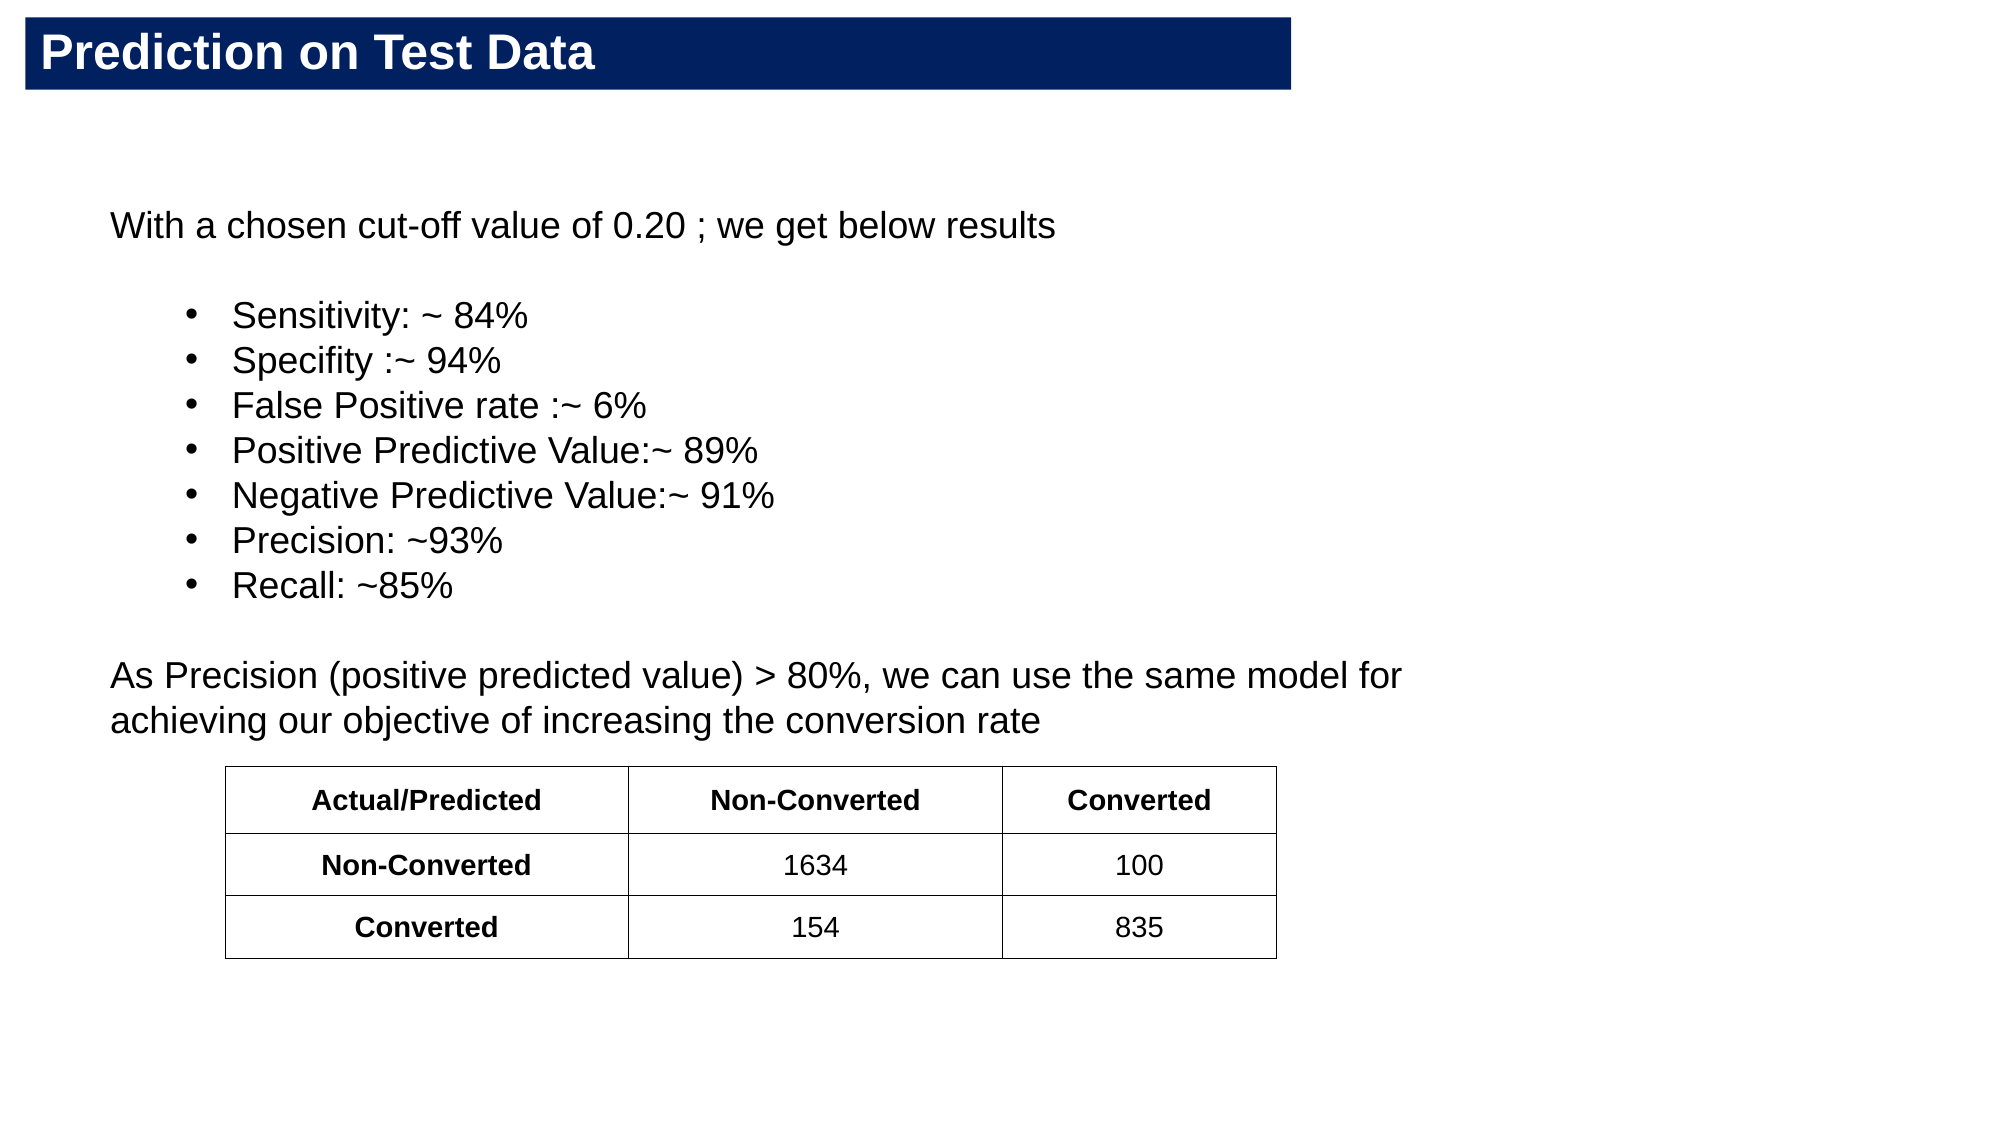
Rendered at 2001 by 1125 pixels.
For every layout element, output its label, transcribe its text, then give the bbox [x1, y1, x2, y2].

table_cell 835 [1003, 896, 1276, 958]
table_cell 154 [629, 896, 1002, 958]
text_box With a chosen cut-off value of 0.20 ; we get below results Sensitivity: ~ 84% Specifity :~ 94% False Positive rate :~ 6% Positive Predictive Value:~ 89% Negative Predictive Value:~ 91% Precision: ~93% Recall: ~85% As Precision (positive predicted value) > 80%, we can use the same model for achieving our objective of increasing the conversion rate [95, 193, 1867, 794]
table_cell Non-Converted [226, 834, 628, 895]
table_cell 1634 [629, 834, 1002, 895]
table_header Non-Converted [629, 767, 1002, 833]
title Prediction on Test Data [25, 17, 1292, 90]
table_cell Converted [226, 896, 628, 958]
table_header Actual/Predicted [226, 767, 628, 833]
table_header Converted [1003, 767, 1276, 833]
table_cell 100 [1003, 834, 1276, 895]
